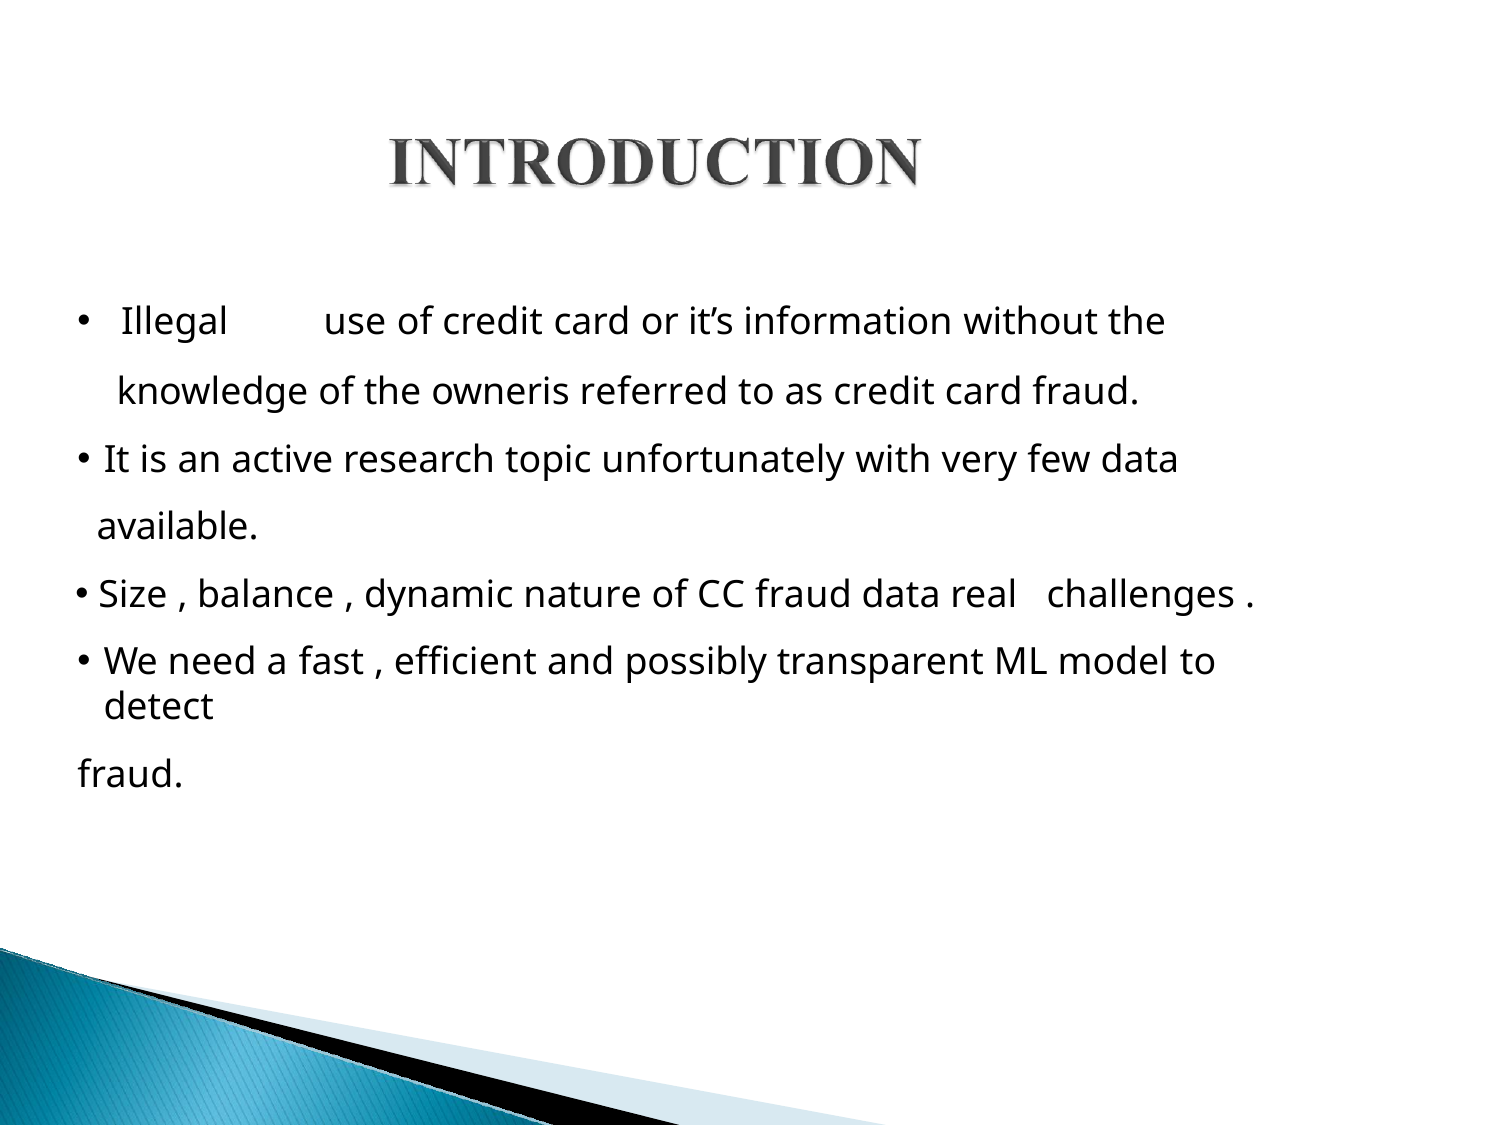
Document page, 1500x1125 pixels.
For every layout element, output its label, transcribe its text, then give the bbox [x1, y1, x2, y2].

picture [387, 137, 923, 190]
text_box Illegal use of credit card or it’s information without the knowledge of the owneris referred to as credit card fraud. It is an active research topic unfortunately with very few data available. Size , balance , dynamic nature of CC fraud data real challenges . We need a fast , efficient and possibly transparent ML model to detect fraud. [75, 270, 1475, 795]
picture [0, 948, 558, 1125]
